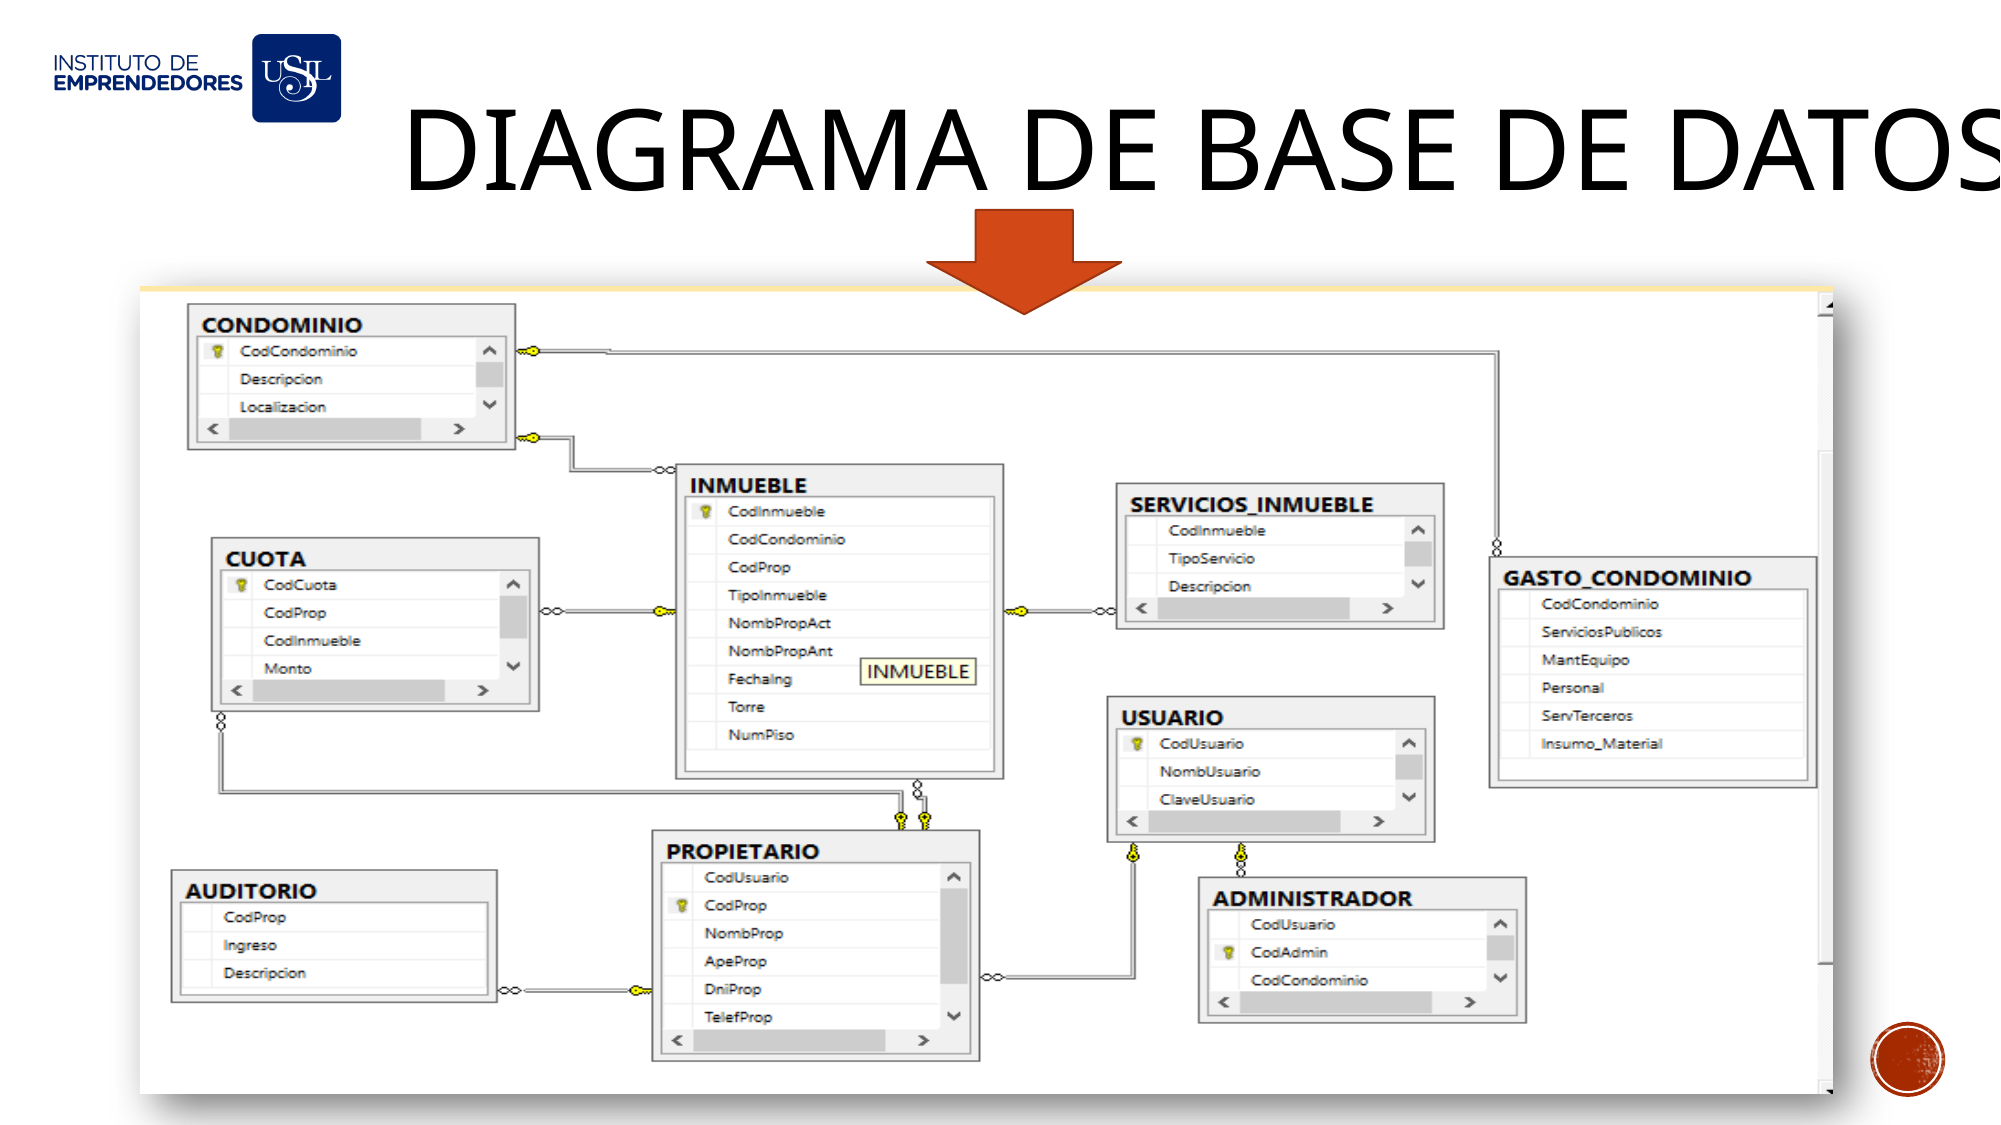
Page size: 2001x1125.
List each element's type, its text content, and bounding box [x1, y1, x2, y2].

picture [42, 21, 349, 138]
text_box [926, 208, 1123, 285]
title Diagrama de base de datos [385, 22, 2000, 287]
picture [140, 286, 1832, 1094]
